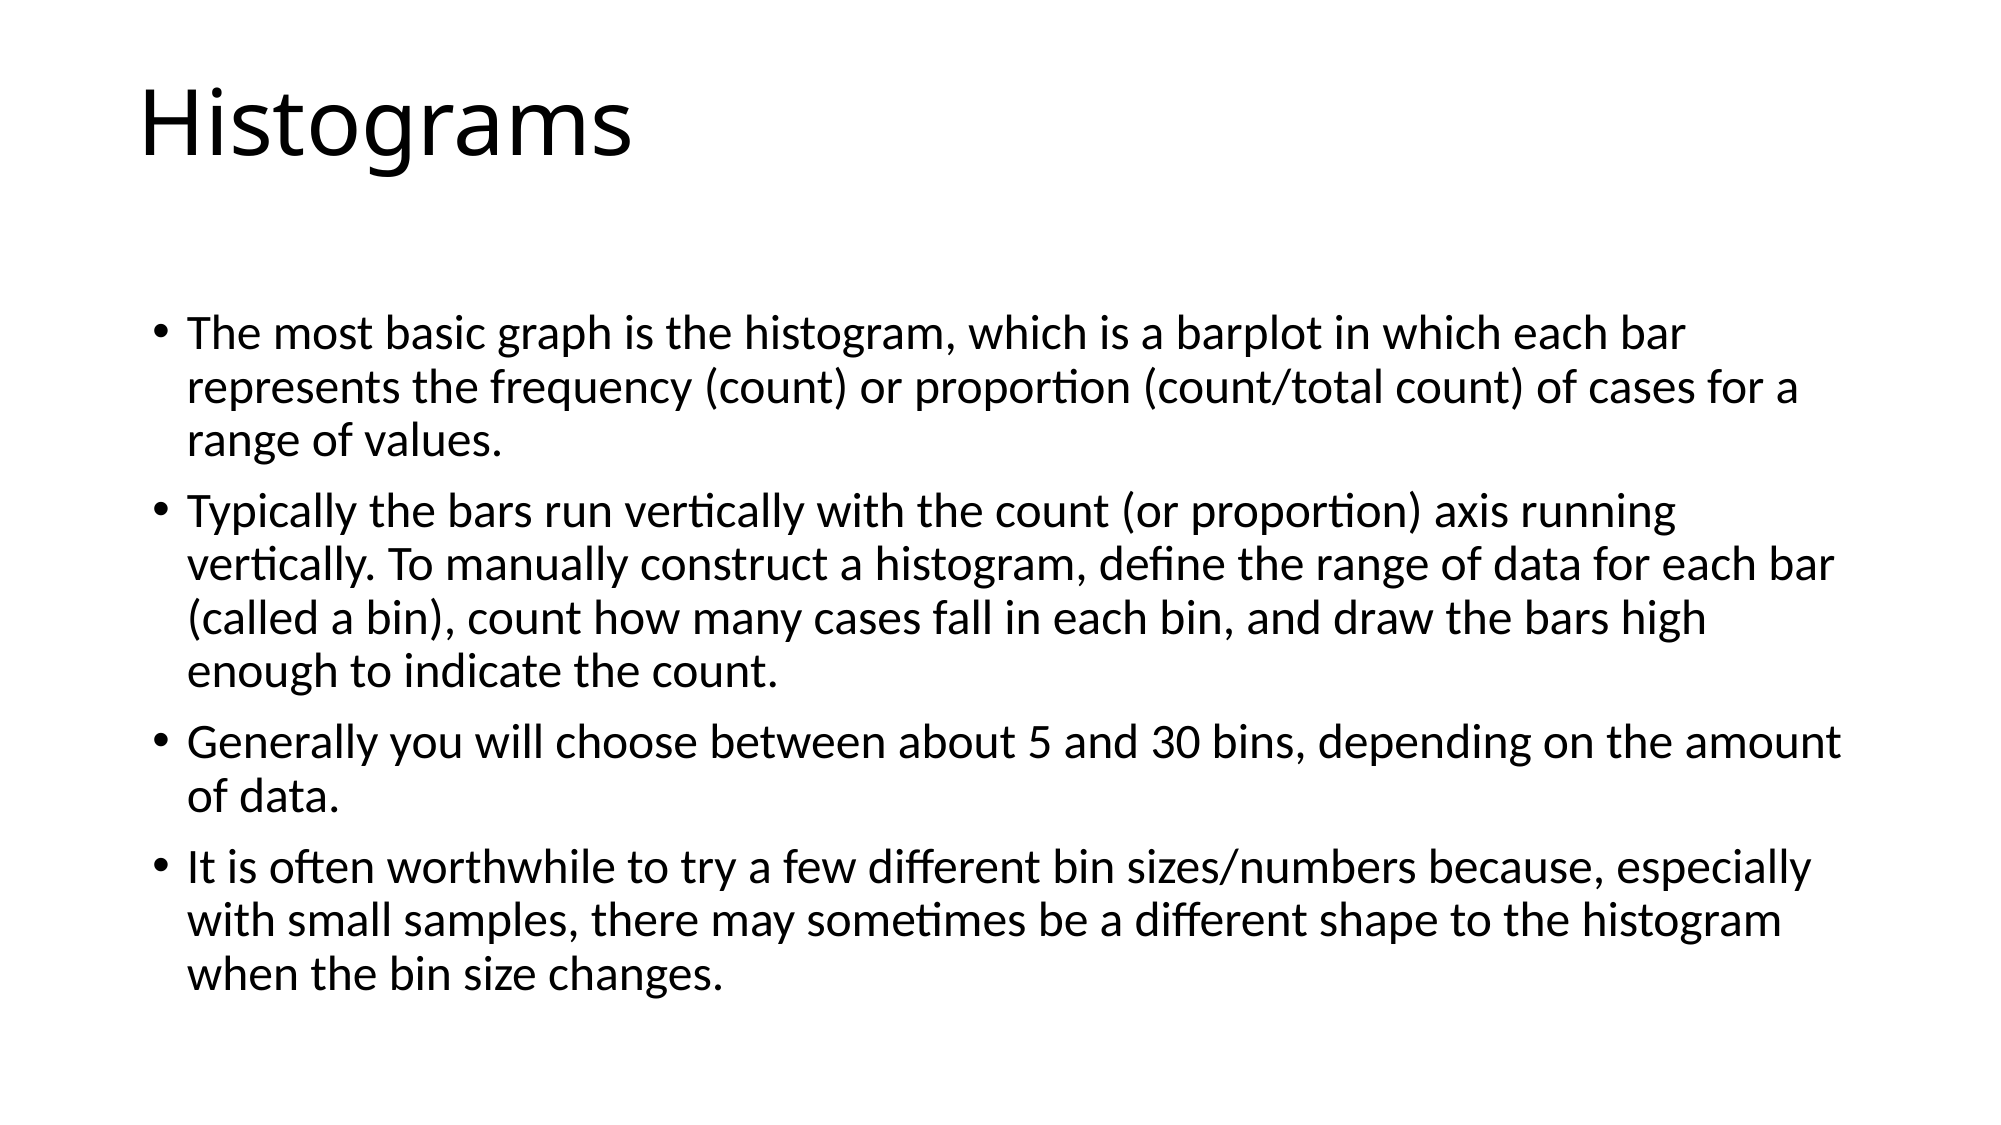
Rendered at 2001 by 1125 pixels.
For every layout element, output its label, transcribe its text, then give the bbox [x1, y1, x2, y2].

title Histograms [122, 17, 1848, 235]
list The most basic graph is the histogram, which is a barplot in which each bar represents the frequency (count) or proportion (count/total count) of cases for a range of values. Typically the bars run vertically with the count (or proportion) axis running vertically. To manually construct a histogram, define the range of data for each bar (called a bin), count how many cases fall in each bin, and draw the bars high enough to indicate the count. Generally you will choose between about 5 and 30 bins, depending on the amount of data. It is often worthwhile to try a few different bin sizes/numbers because, especially with small samples, there may sometimes be a different shape to the histogram when the bin size changes. [137, 299, 1863, 1014]
